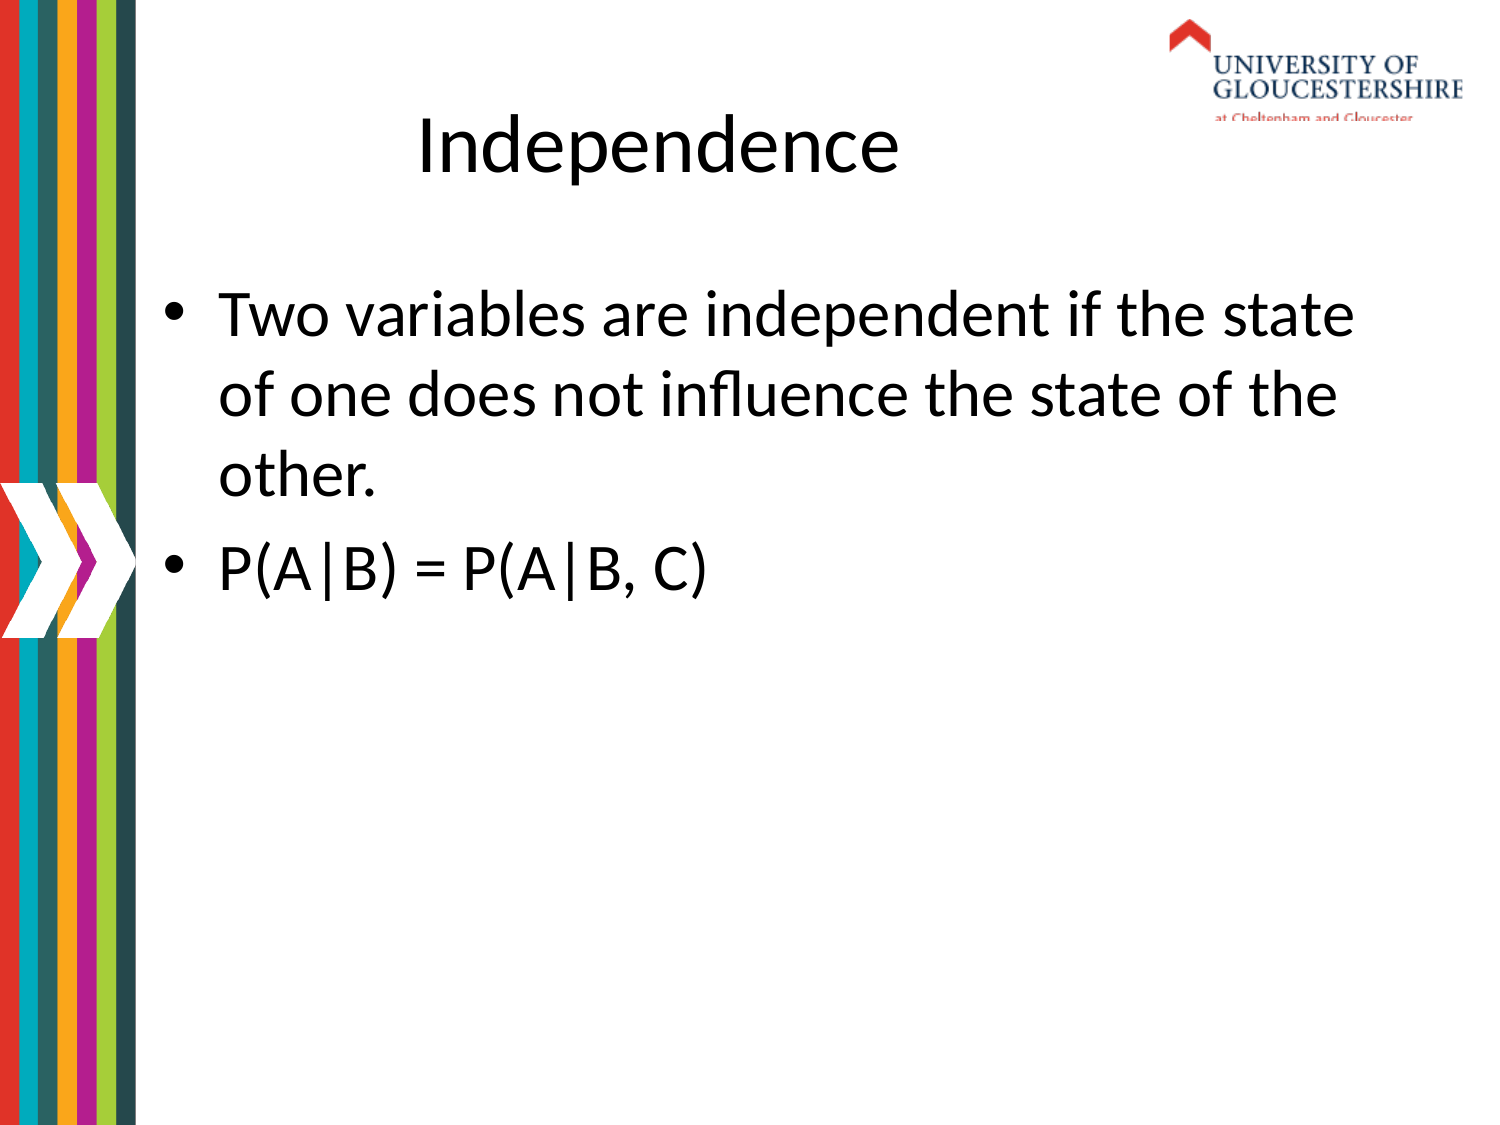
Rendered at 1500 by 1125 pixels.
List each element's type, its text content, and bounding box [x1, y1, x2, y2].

list Two variables are independent if the state of one does not influence the state of the other. P(A|B) = P(A|B, C) [147, 262, 1425, 1005]
title Independence [147, 45, 1170, 233]
